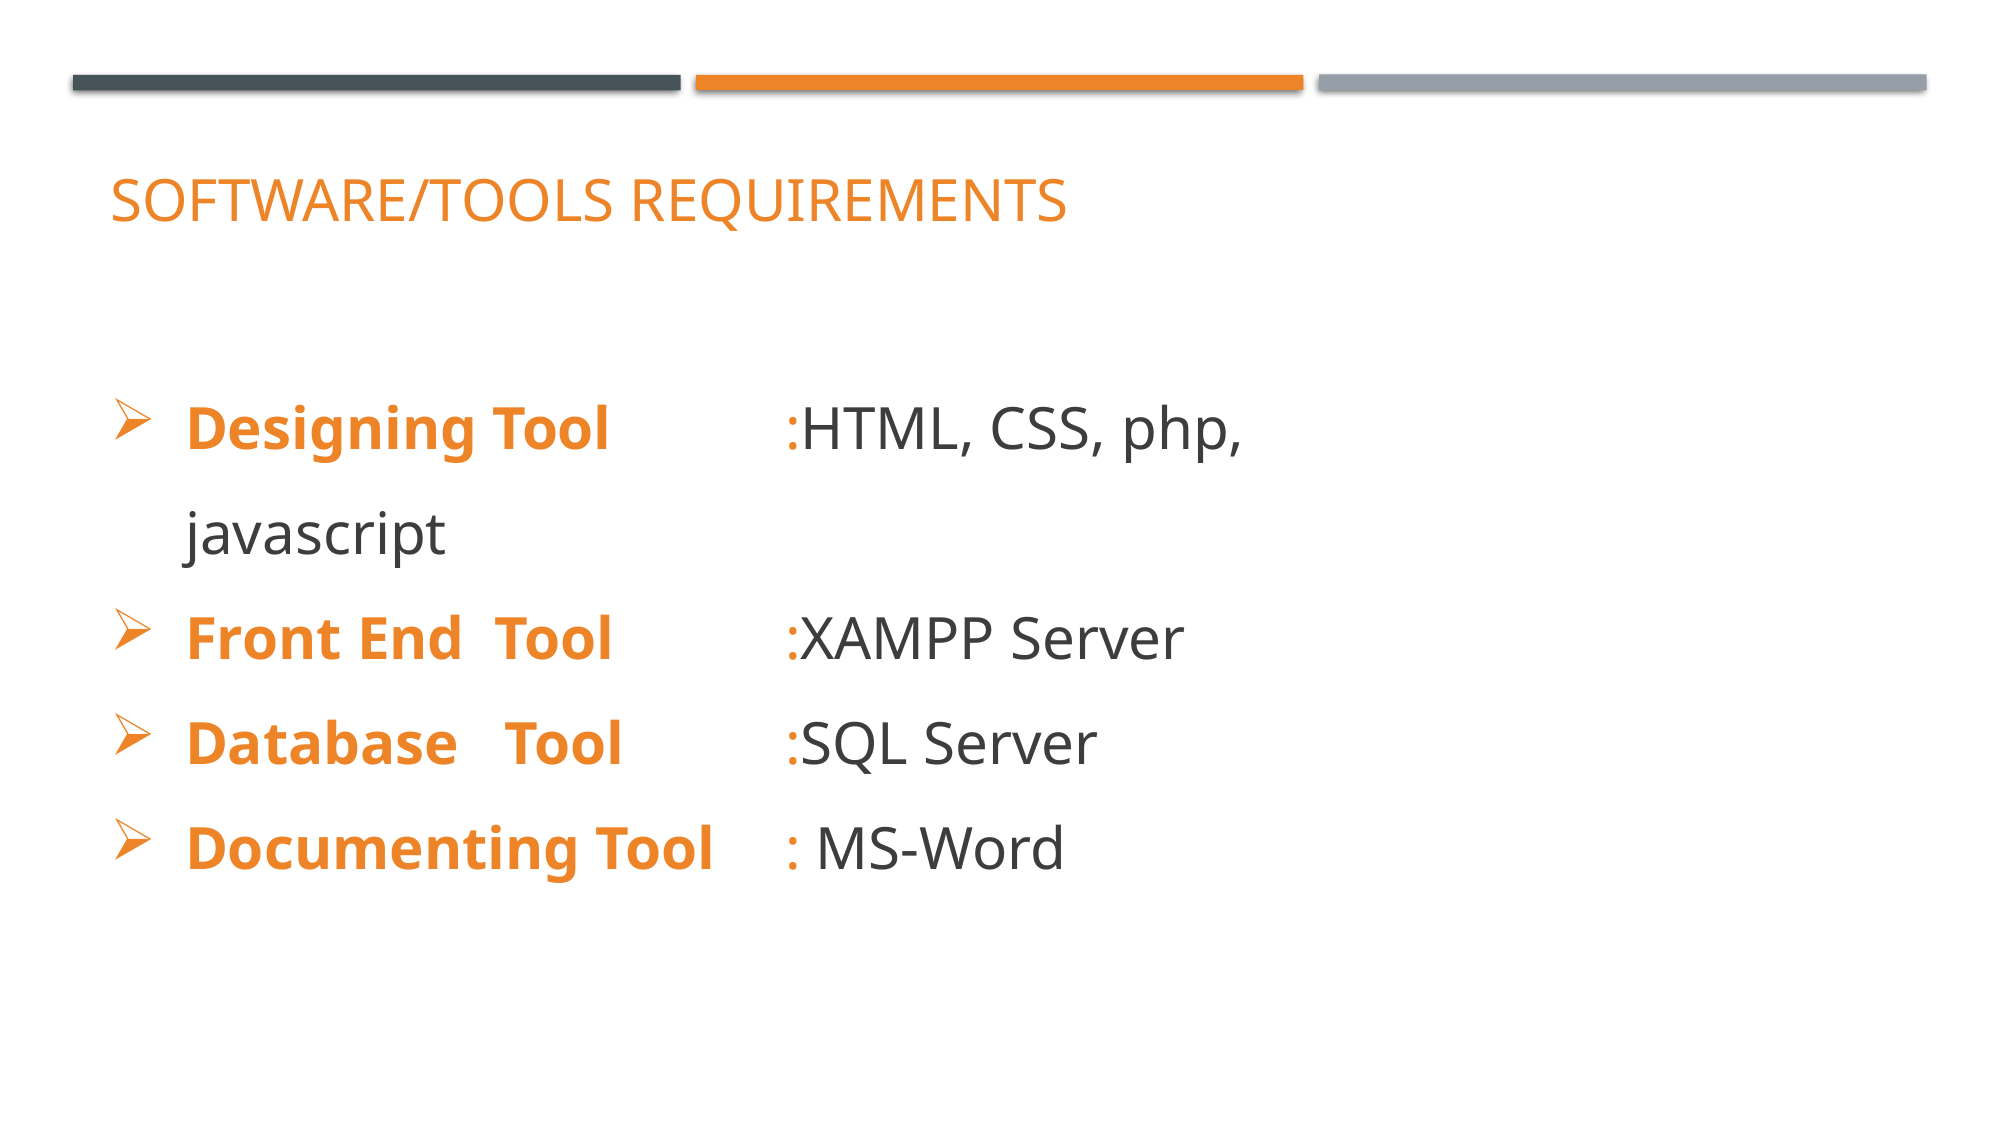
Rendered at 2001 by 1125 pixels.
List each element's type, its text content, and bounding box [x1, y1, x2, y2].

title Software/Tools Requirements [95, 115, 1905, 311]
text_box Designing Tool :HTML, CSS, php, javascript Front End Tool :XAMPP Server Database Tool :SQL Server Documenting Tool : MS-Word [95, 349, 1380, 889]
